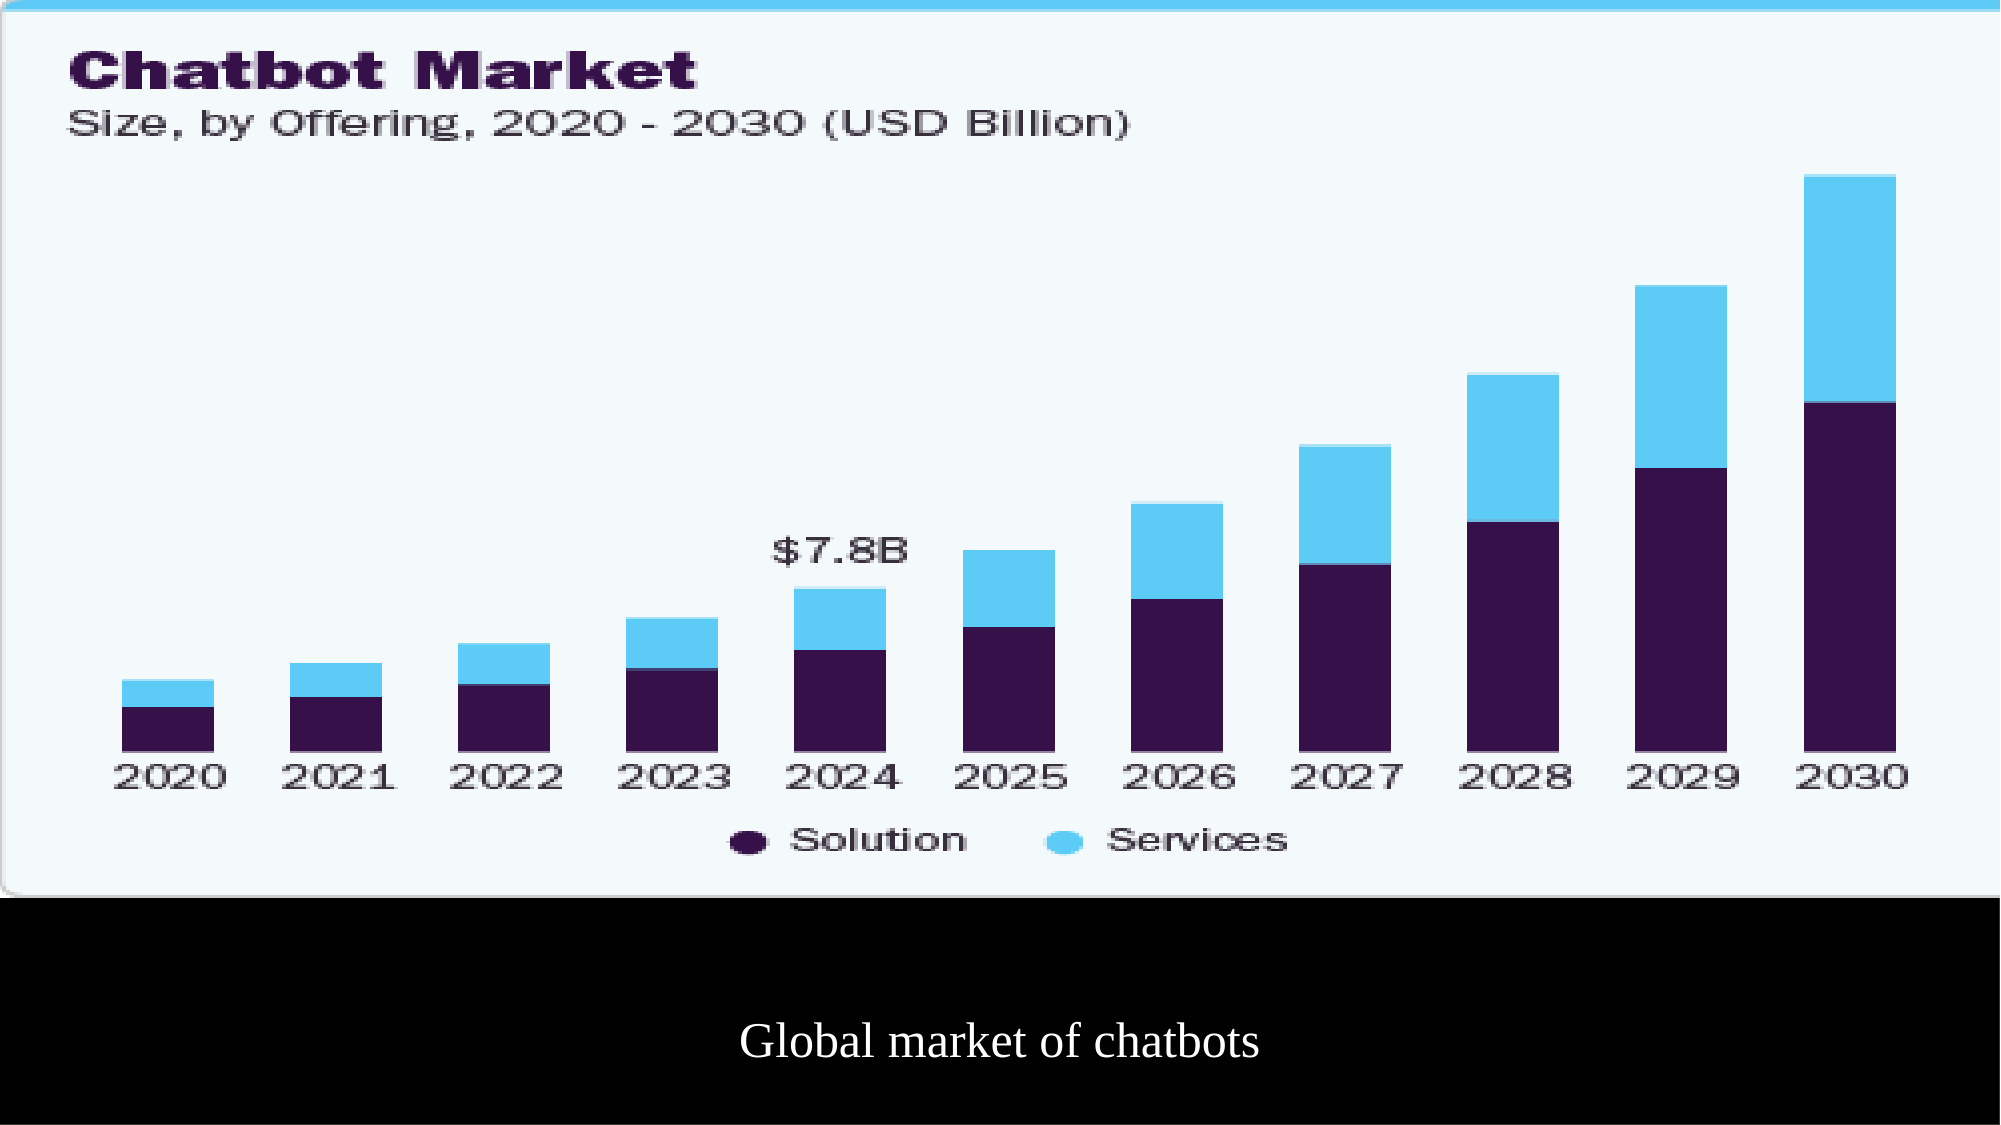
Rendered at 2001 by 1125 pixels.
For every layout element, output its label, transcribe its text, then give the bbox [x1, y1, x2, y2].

text_box [0, 898, 2000, 1125]
text_box Global market of chatbots [304, 1000, 1696, 1075]
picture [0, 0, 2000, 898]
